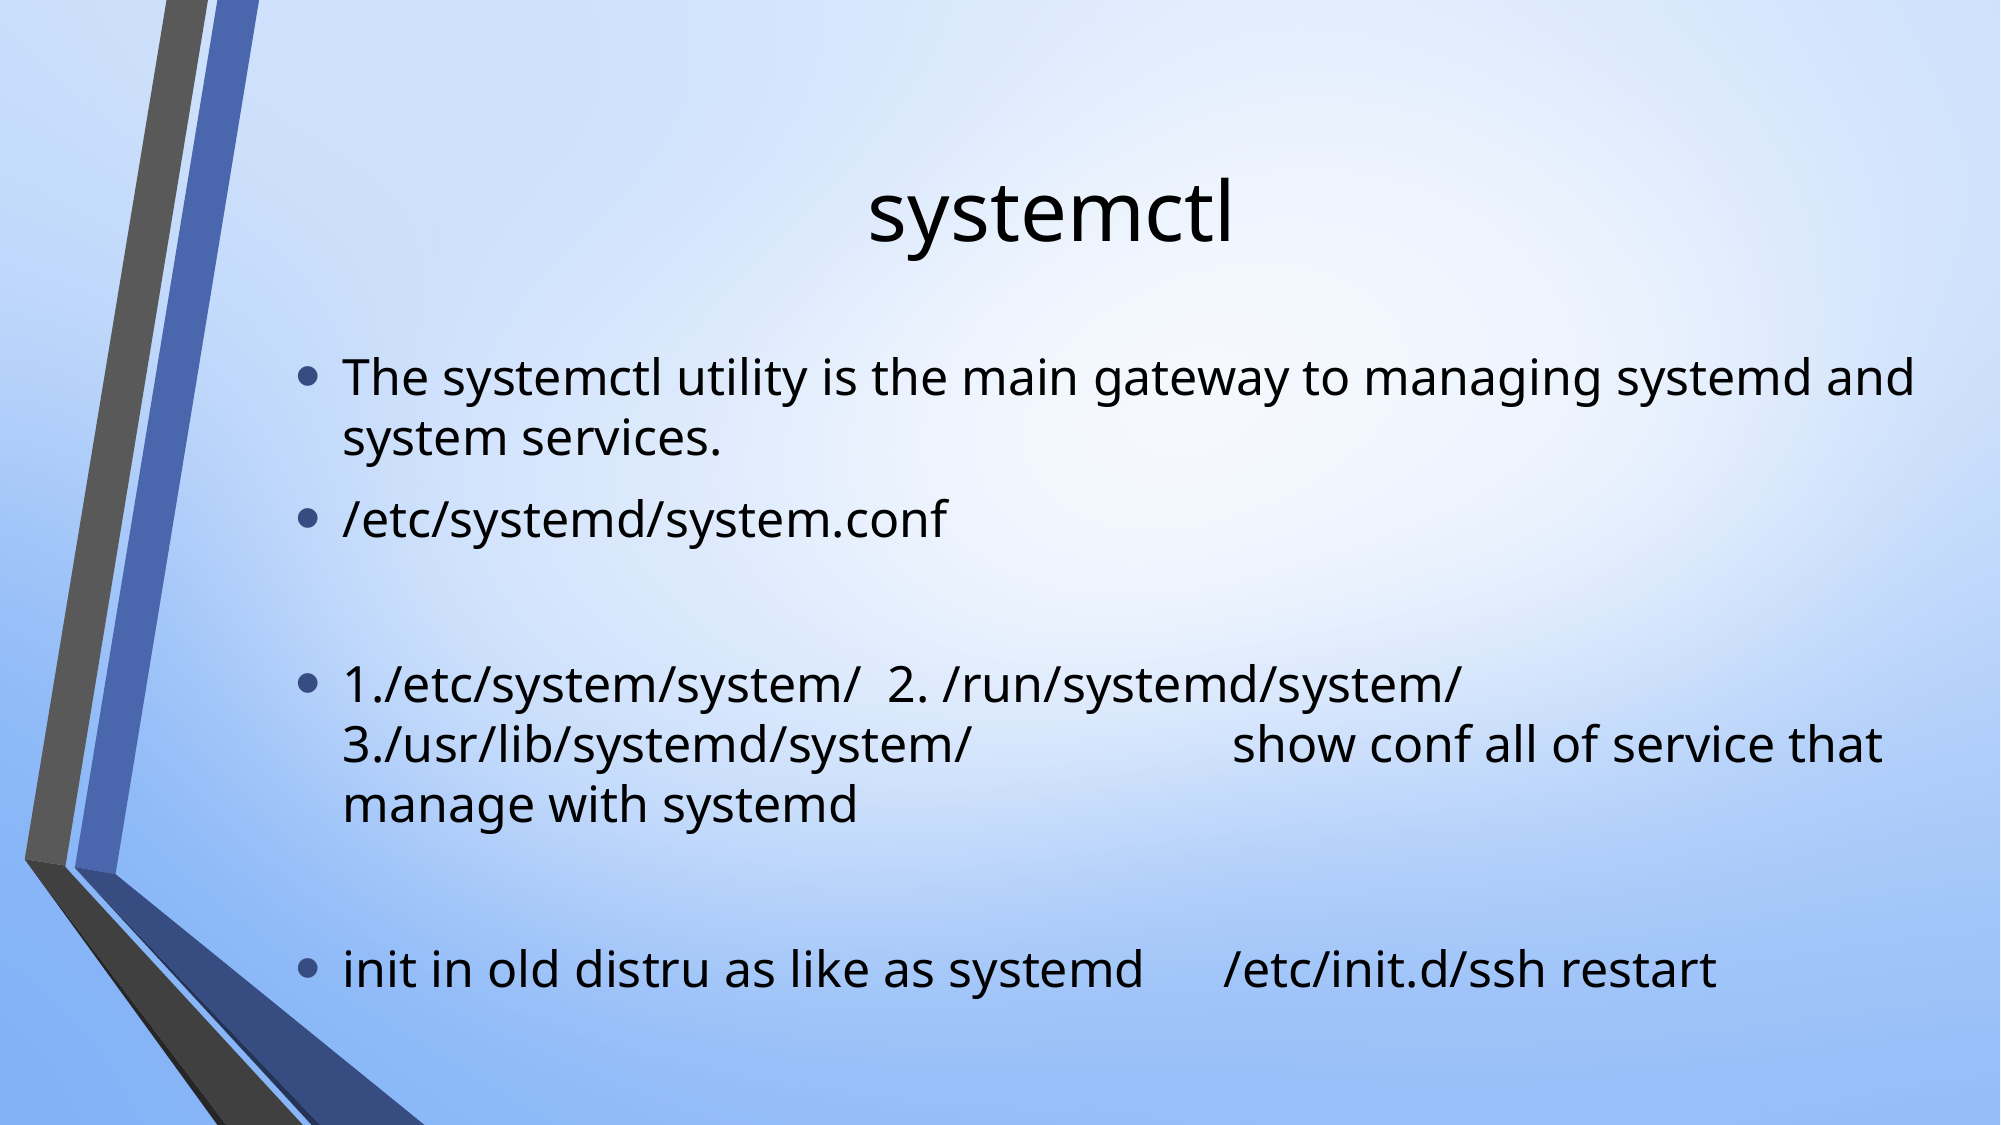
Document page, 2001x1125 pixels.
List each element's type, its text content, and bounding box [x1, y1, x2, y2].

list The systemctl utility is the main gateway to managing systemd and system services. /etc/systemd/system.conf 1./etc/system/system/ 2. /run/systemd/system/ 3./usr/lib/systemd/system/ show conf all of service that manage with systemd init in old distru as like as systemd /etc/init.d/ssh restart [280, 353, 1957, 990]
title systemctl [86, 99, 1497, 317]
